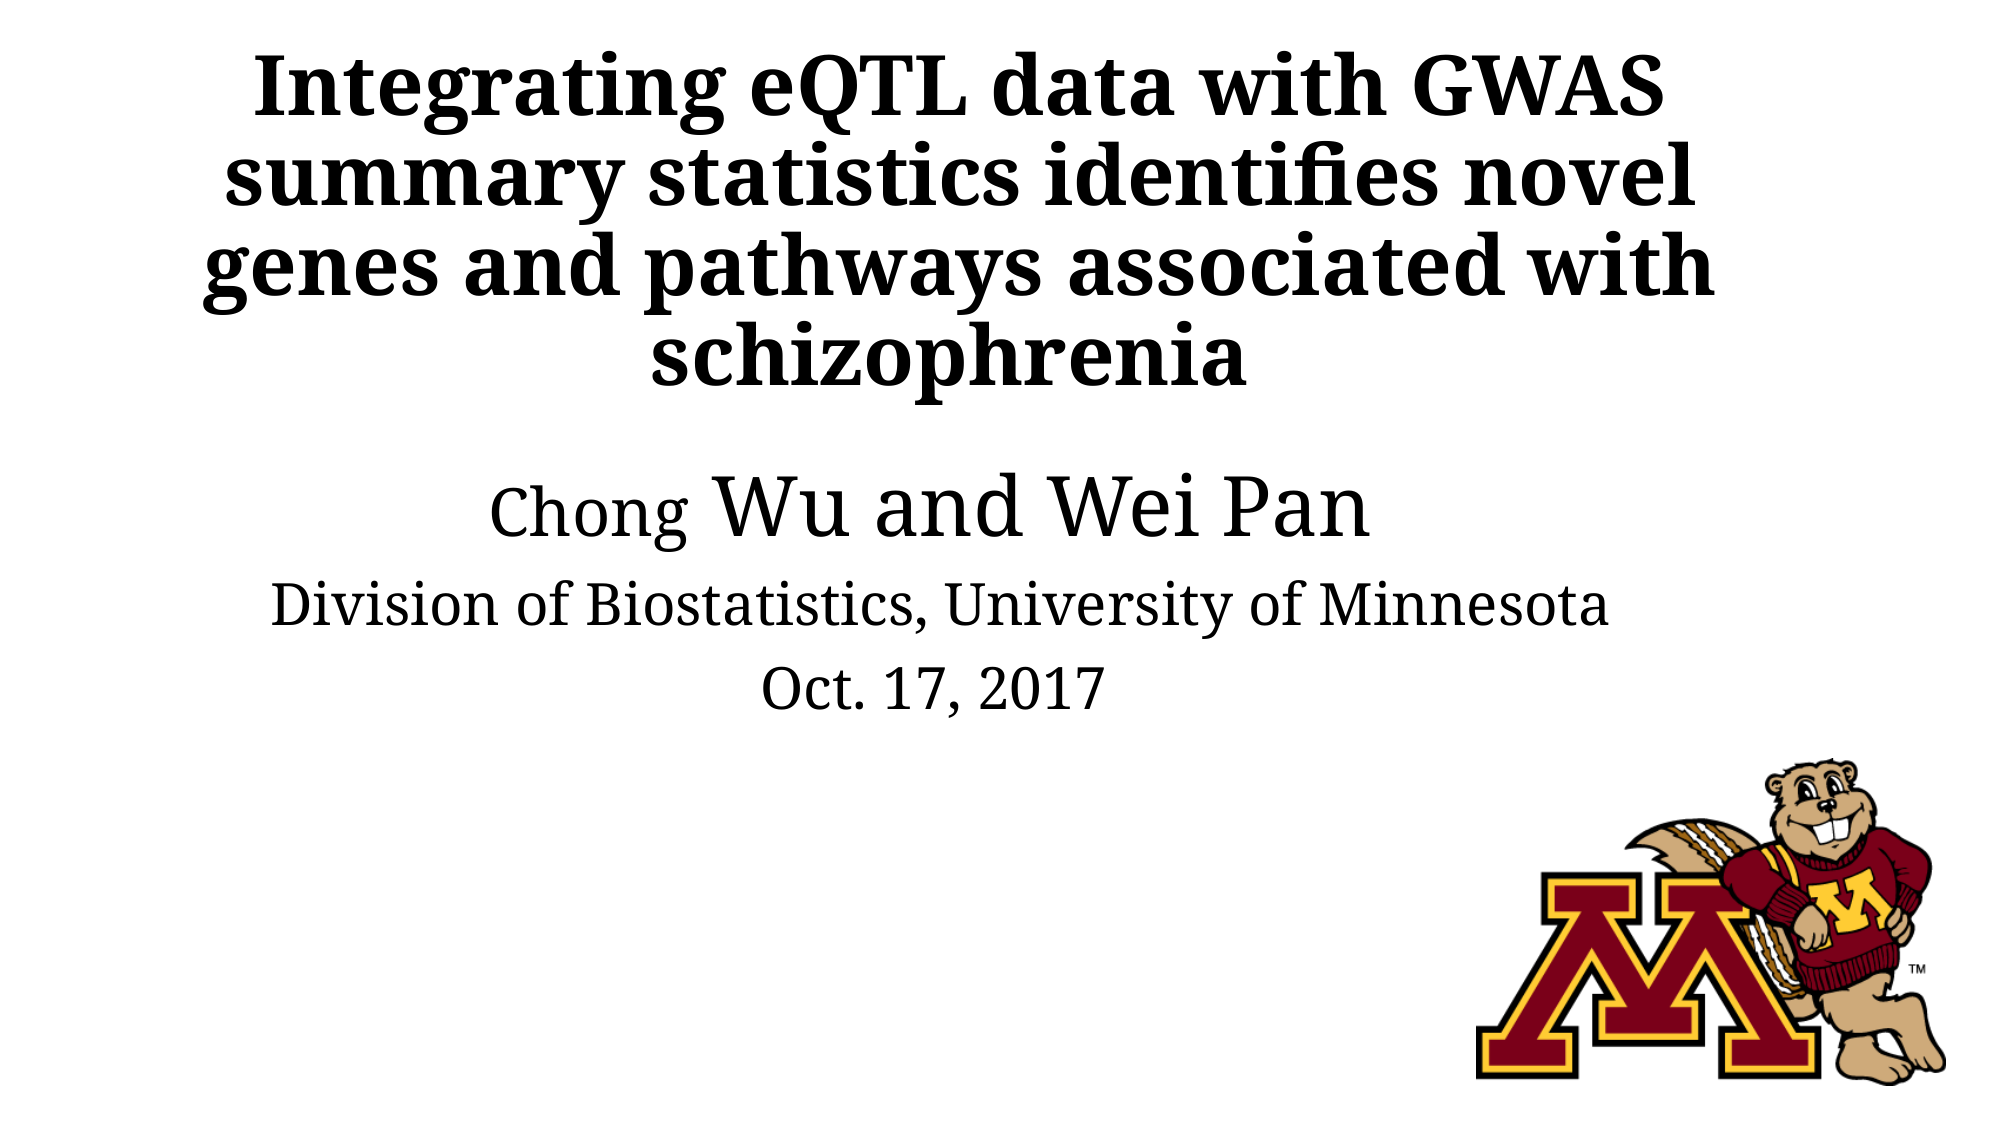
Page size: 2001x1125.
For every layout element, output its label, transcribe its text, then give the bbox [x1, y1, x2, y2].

subtitle Chong Wu and Wei Pan Division of Biostatistics, University of Minnesota Oct. 17, 2017 [172, 457, 1711, 759]
title Integrating eQTL data with GWAS summary statistics identifies novel genes and pathways associated with schizophrenia [142, 263, 1779, 511]
picture [1476, 758, 1946, 1086]
